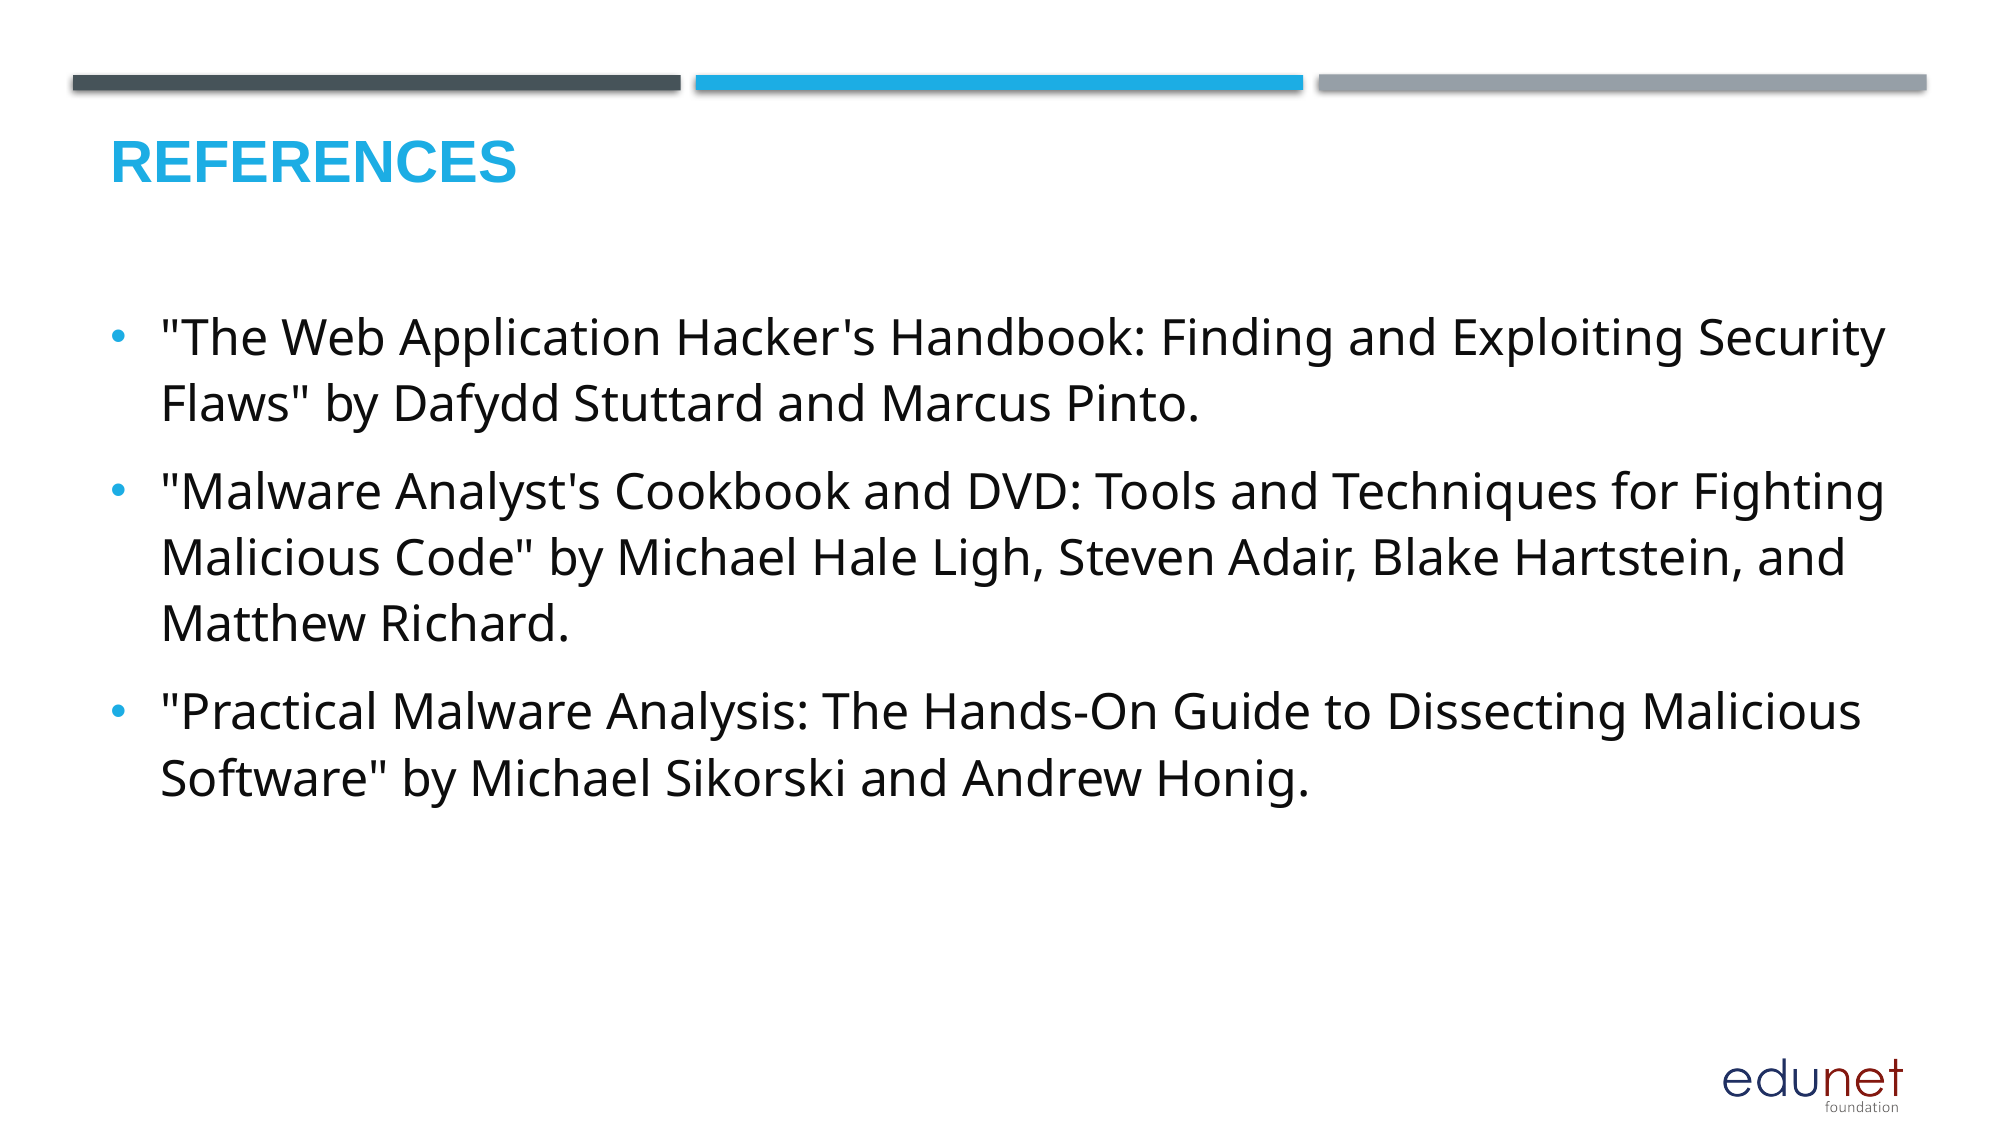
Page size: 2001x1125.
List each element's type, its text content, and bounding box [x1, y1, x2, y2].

title References [95, 115, 1905, 203]
picture [1719, 1056, 1905, 1116]
list "The Web Application Hacker's Handbook: Finding and Exploiting Security Flaws" by Dafydd Stuttard and Marcus Pinto. "Malware Analyst's Cookbook and DVD: Tools and Techniques for Fighting Malicious Code" by Michael Hale Ligh, Steven Adair, Blake Hartstein, and Matthew Richard. "Practical Malware Analysis: The Hands-On Guide to Dissecting Malicious Software" by Michael Sikorski and Andrew Honig. [95, 213, 1905, 981]
